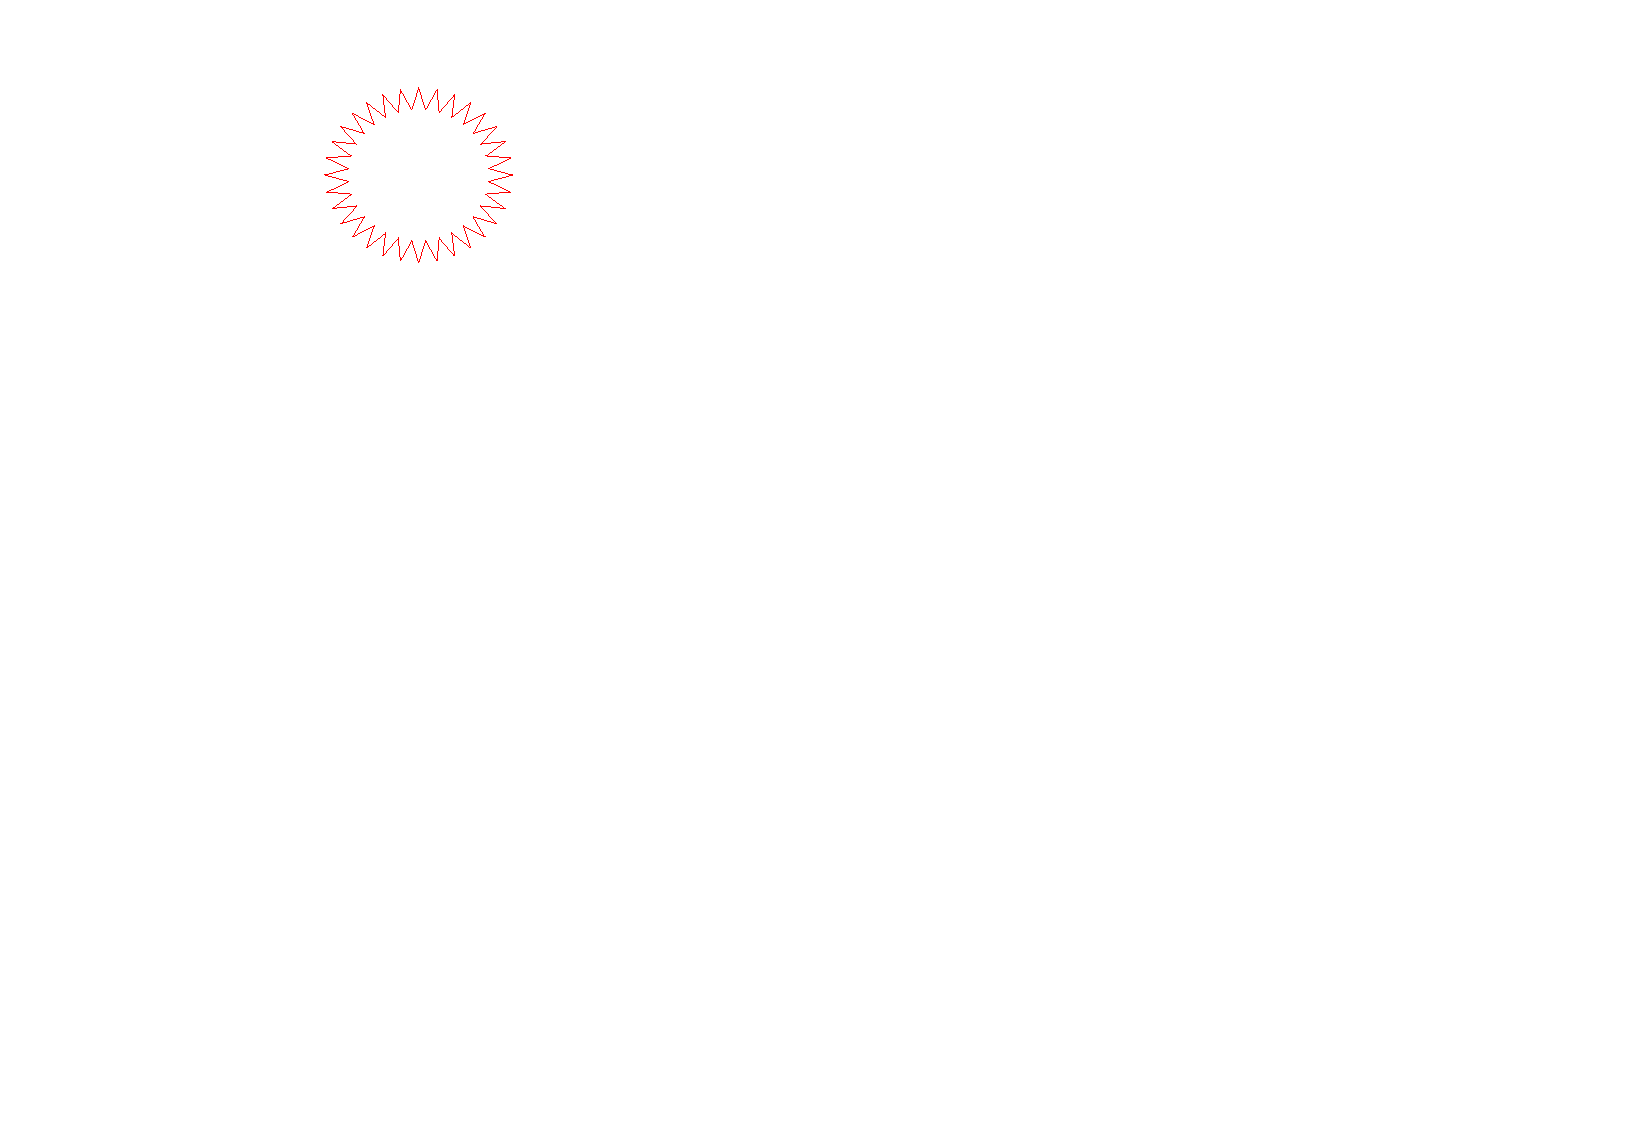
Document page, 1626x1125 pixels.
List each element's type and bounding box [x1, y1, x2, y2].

text_box [324, 87, 513, 263]
